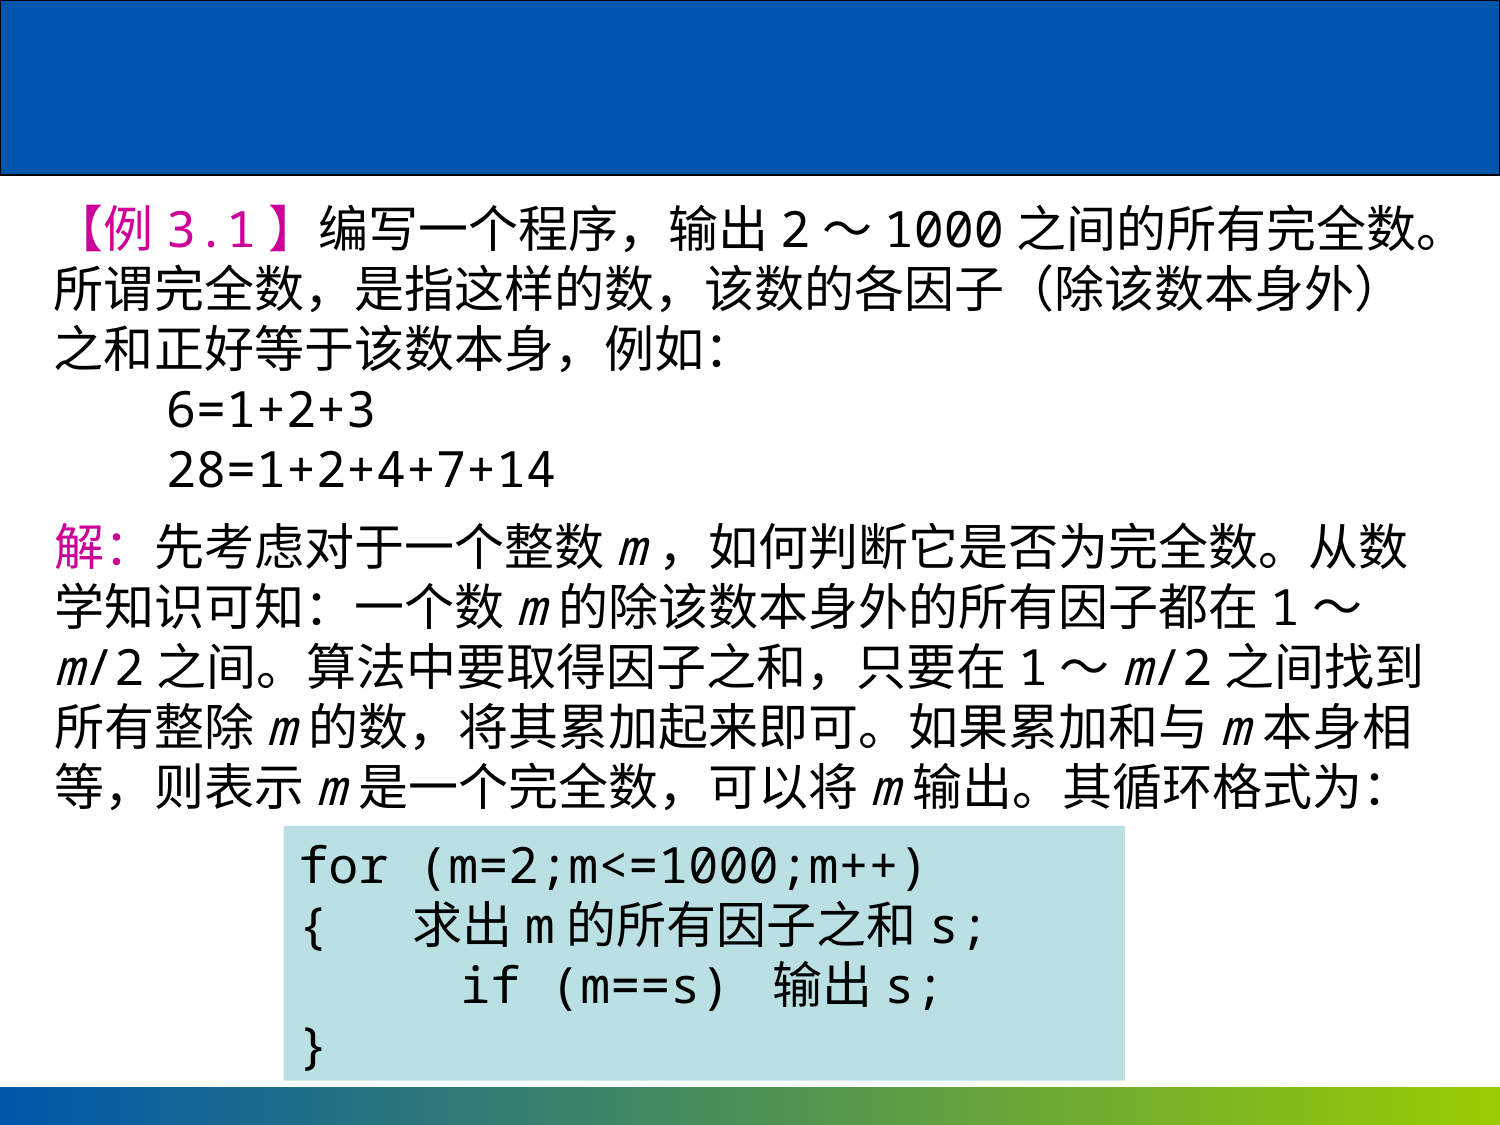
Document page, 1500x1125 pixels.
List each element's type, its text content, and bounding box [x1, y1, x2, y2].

text_box 【例3.1】编写一个程序，输出2～1000之间的所有完全数。所谓完全数，是指这样的数，该数的各因子（除该数本身外）之和正好等于该数本身，例如： 6=1+2+3 28=1+2+4+7+14 [39, 190, 1468, 505]
text_box for (m=2;m<=1000;m++) { 求出m的所有因子之和s; if (m==s) 输出s; } [283, 825, 1126, 1081]
text_box 解：先考虑对于一个整数m，如何判断它是否为完全数。从数学知识可知：一个数m的除该数本身外的所有因子都在1～m/2之间。算法中要取得因子之和，只要在1～m/2之间找到所有整除m的数，将其累加起来即可。如果累加和与m本身相等，则表示m是一个完全数，可以将m输出。其循环格式为： [39, 507, 1468, 823]
